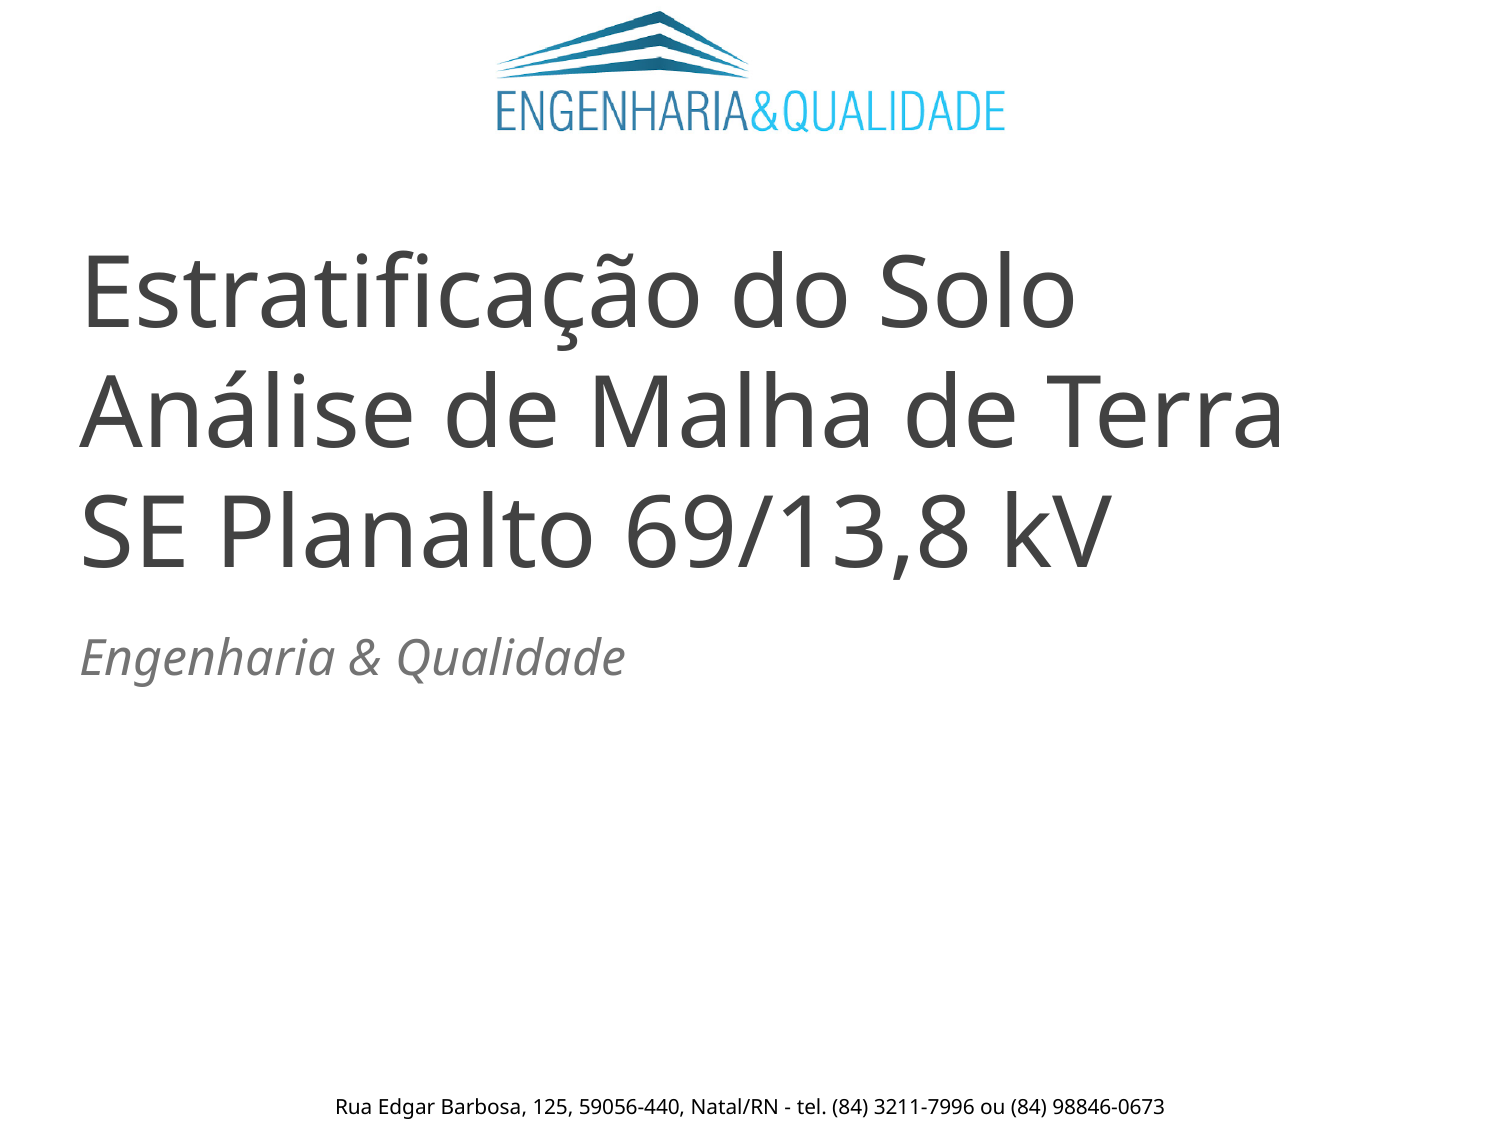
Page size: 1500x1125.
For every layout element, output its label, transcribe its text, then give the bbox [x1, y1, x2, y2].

picture [0, 0, 1500, 146]
text_box Rua Edgar Barbosa, 125, 59056-440, Natal/RN - tel. (84) 3211-7996 ou (84) 98846-0673 [0, 1078, 1500, 1125]
subtitle Engenharia & Qualidade [64, 610, 1413, 705]
title Estratificação do Solo Análise de Malha de Terra SE Planalto 69/13,8 kV [64, 397, 1413, 603]
